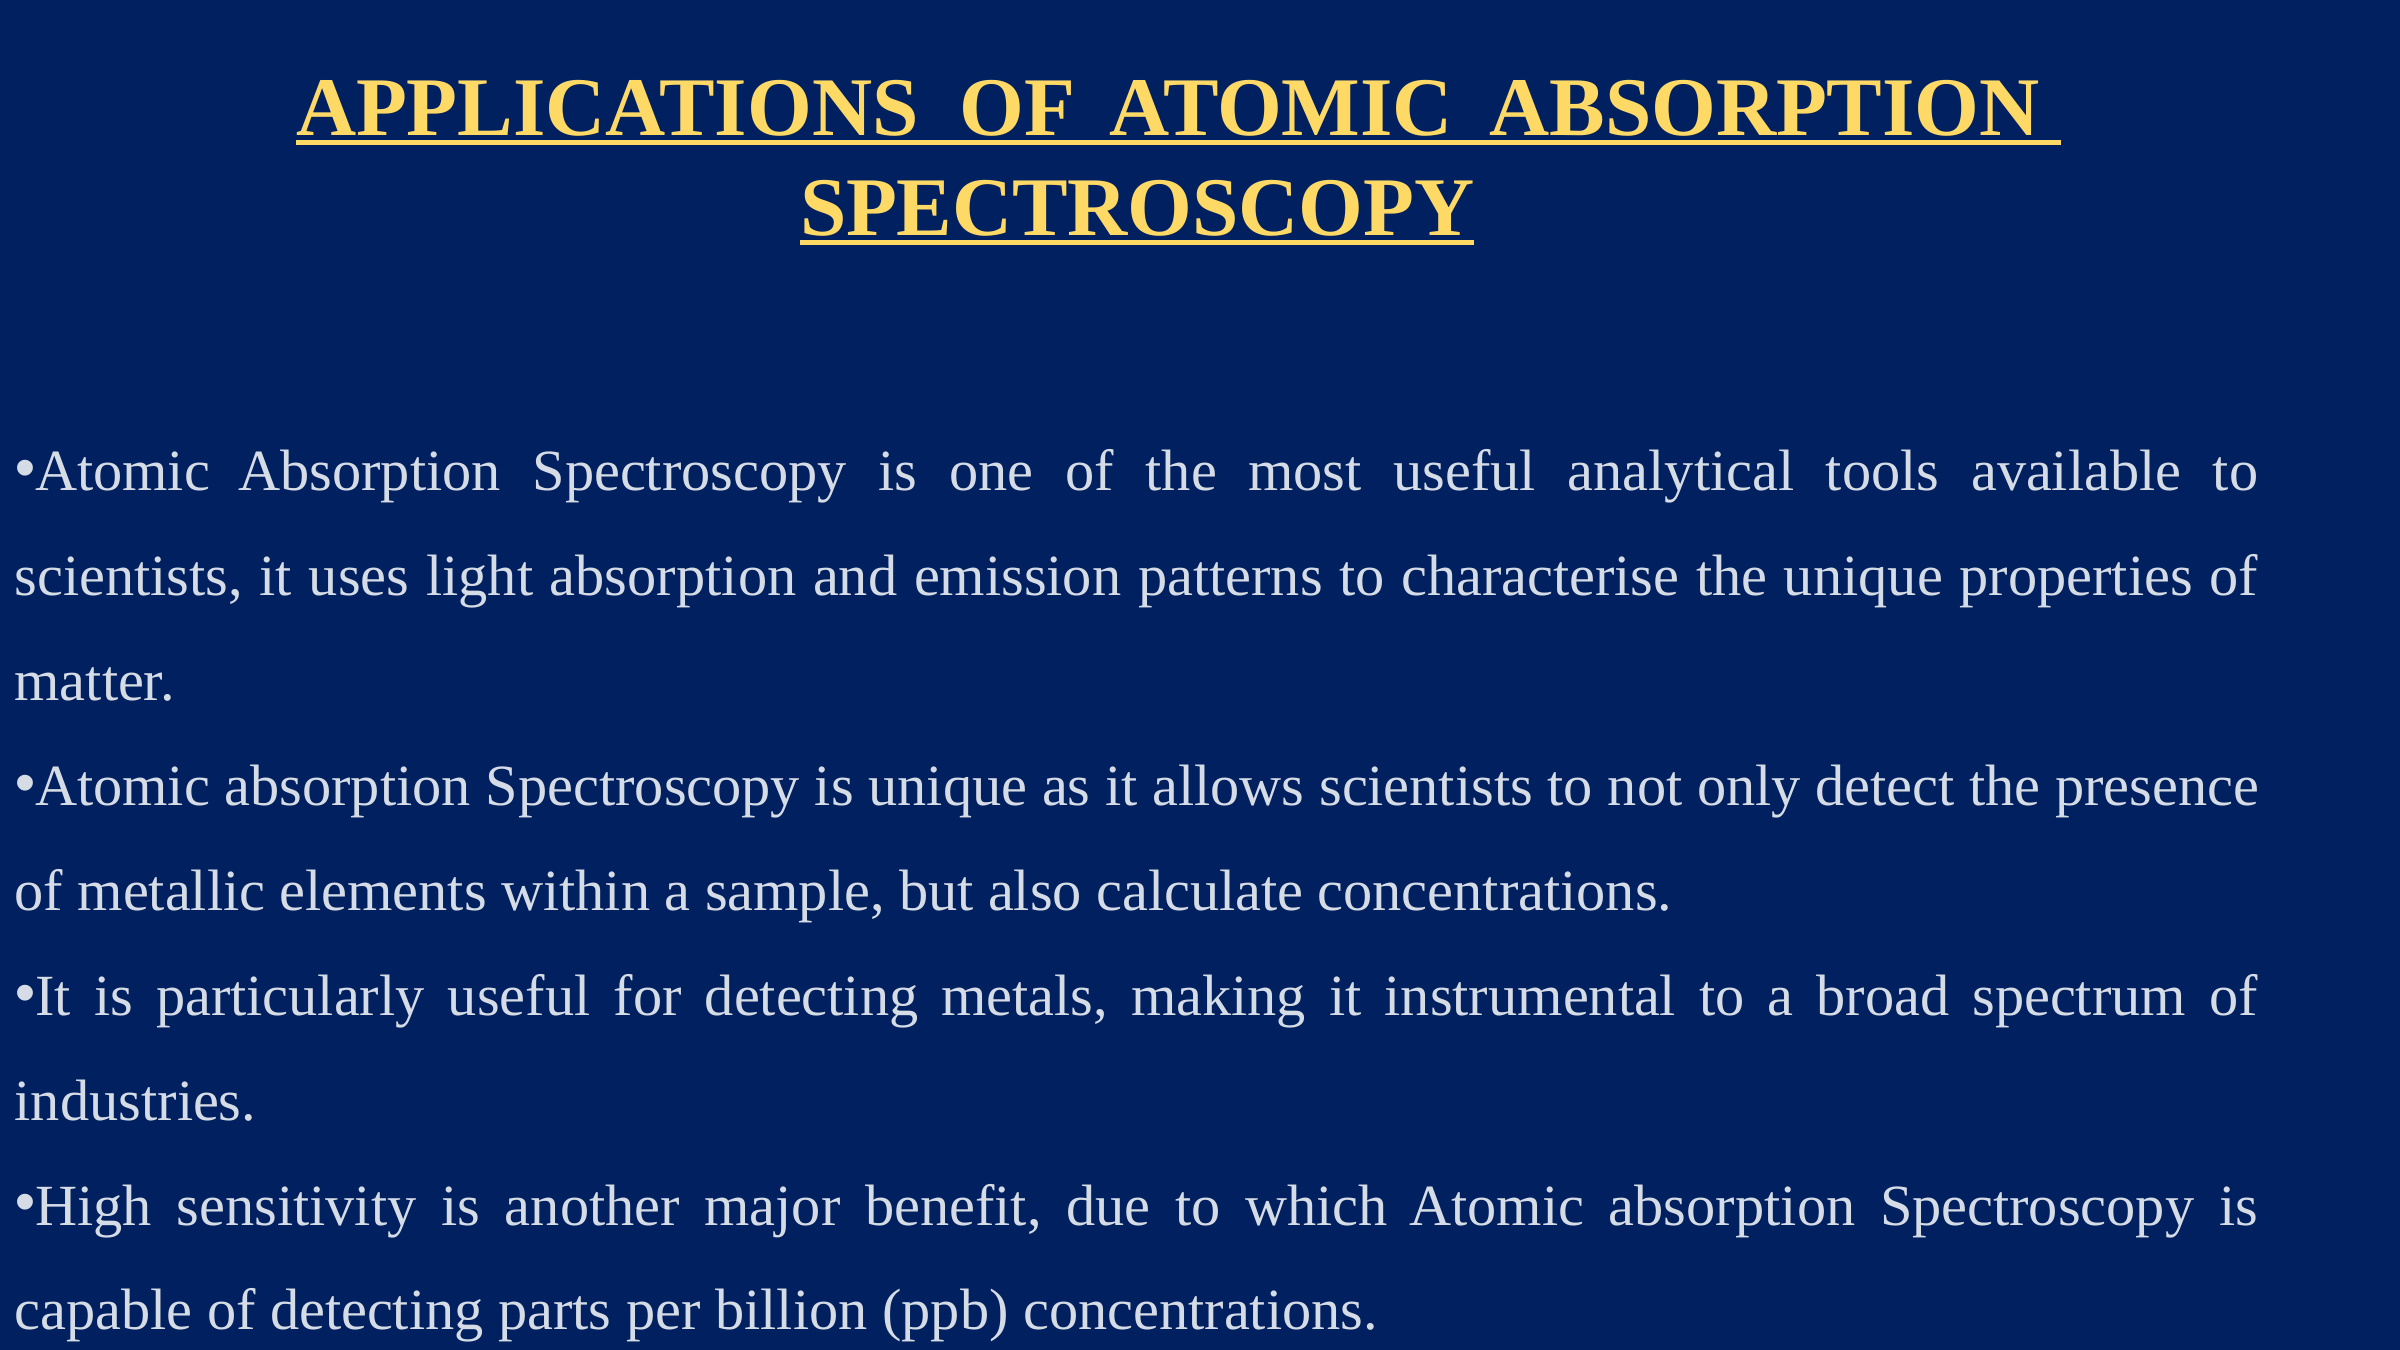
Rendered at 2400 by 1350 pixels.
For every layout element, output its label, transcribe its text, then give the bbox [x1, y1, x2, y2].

text_box APPLICATIONS OF ATOMIC ABSORPTION SPECTROSCOPY Atomic Absorption Spectroscopy is one of the most useful analytical tools available to scientists, it uses light absorption and emission patterns to characterise the unique properties of matter. Atomic absorption Spectroscopy is unique as it allows scientists to not only detect the presence of metallic elements within a sample, but also calculate concentrations. It is particularly useful for detecting metals, making it instrumental to a broad spectrum of industries. High sensitivity is another major benefit, due to which Atomic absorption Spectroscopy is capable of detecting parts per billion (ppb) concentrations. [0, 0, 2275, 1350]
